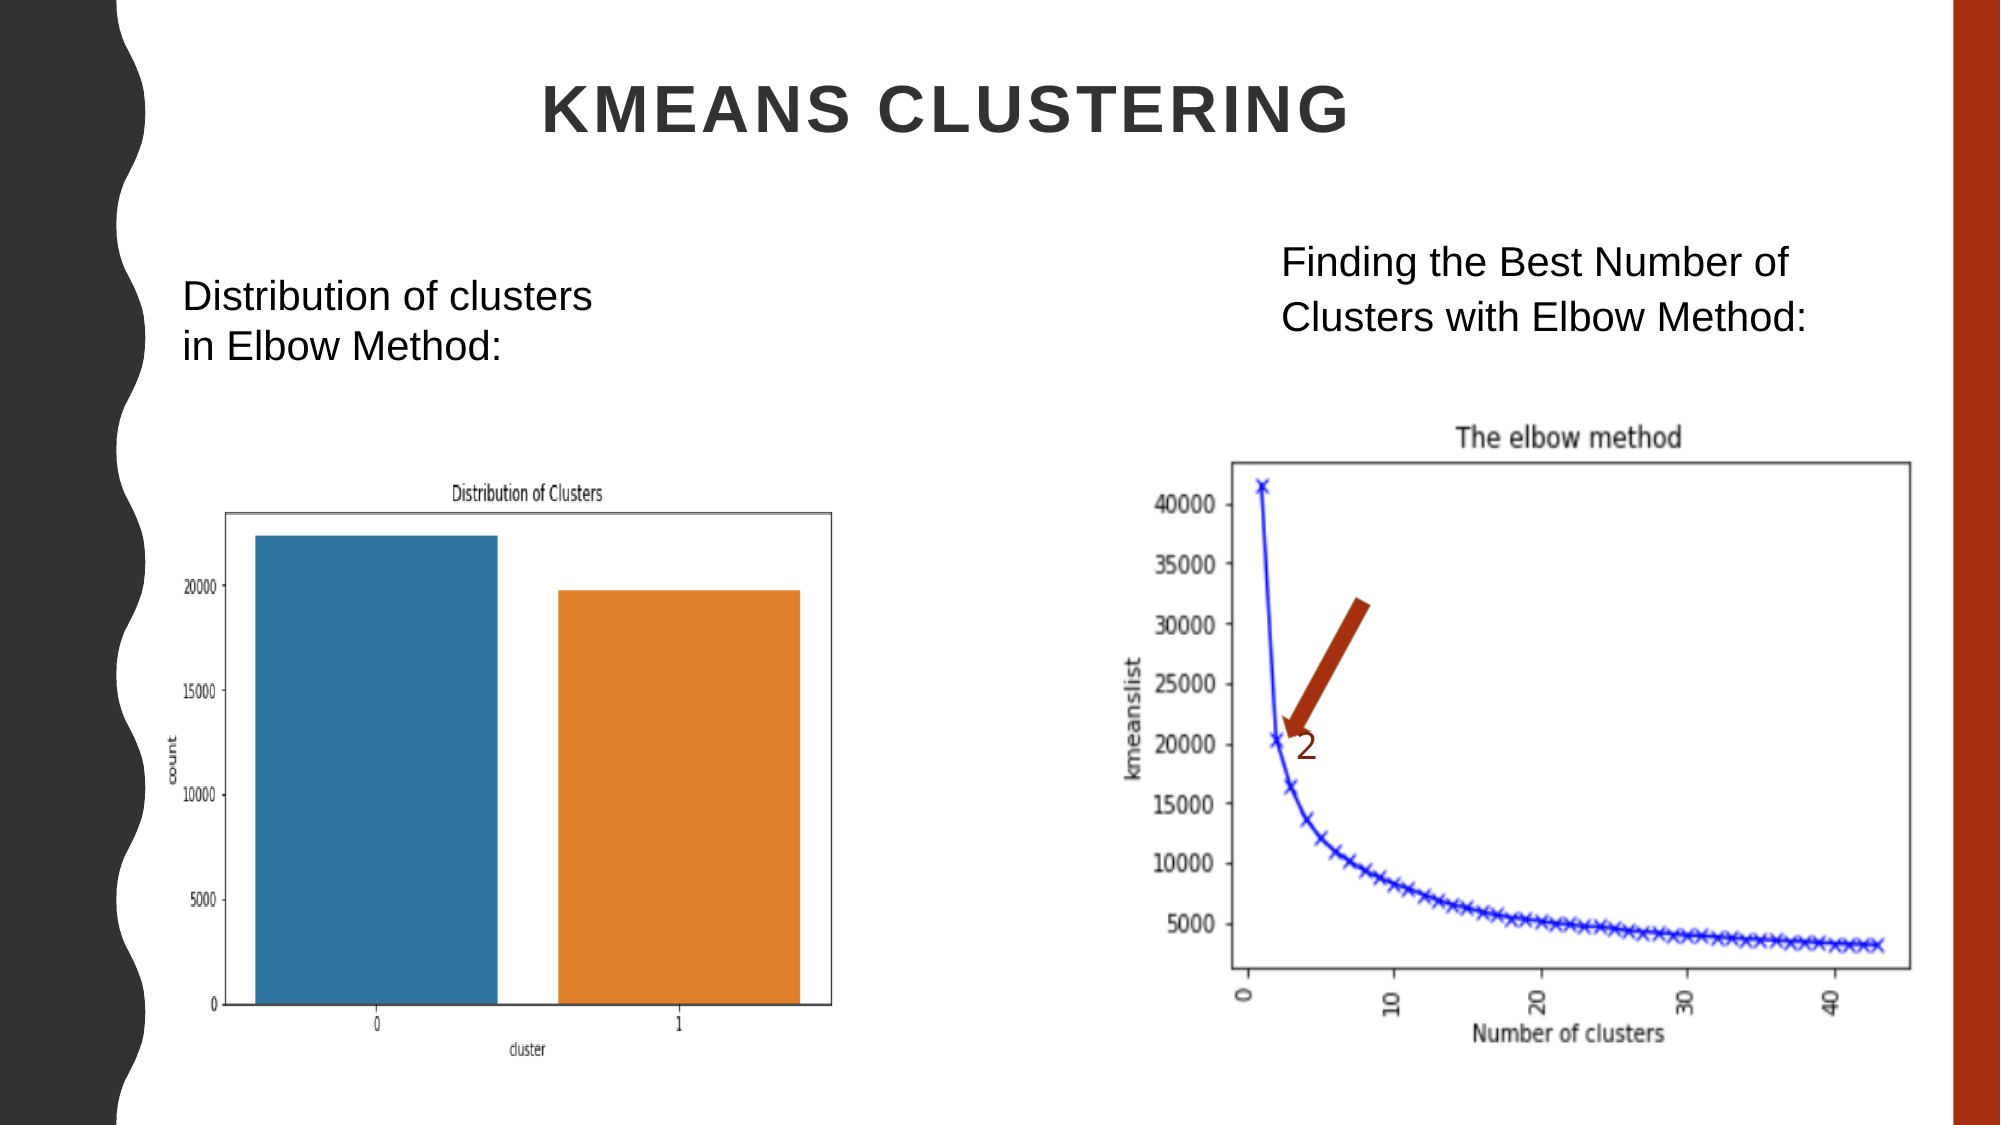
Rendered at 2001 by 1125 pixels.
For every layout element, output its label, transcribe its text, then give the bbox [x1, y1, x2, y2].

text_box Distribution of clusters in Elbow Method: [167, 261, 636, 377]
title Kmeans Clustering [471, 66, 1421, 171]
picture [165, 467, 845, 1069]
list Finding the Best Number of Clusters with Elbow Method: [1266, 222, 1891, 362]
picture [1107, 412, 1929, 1060]
